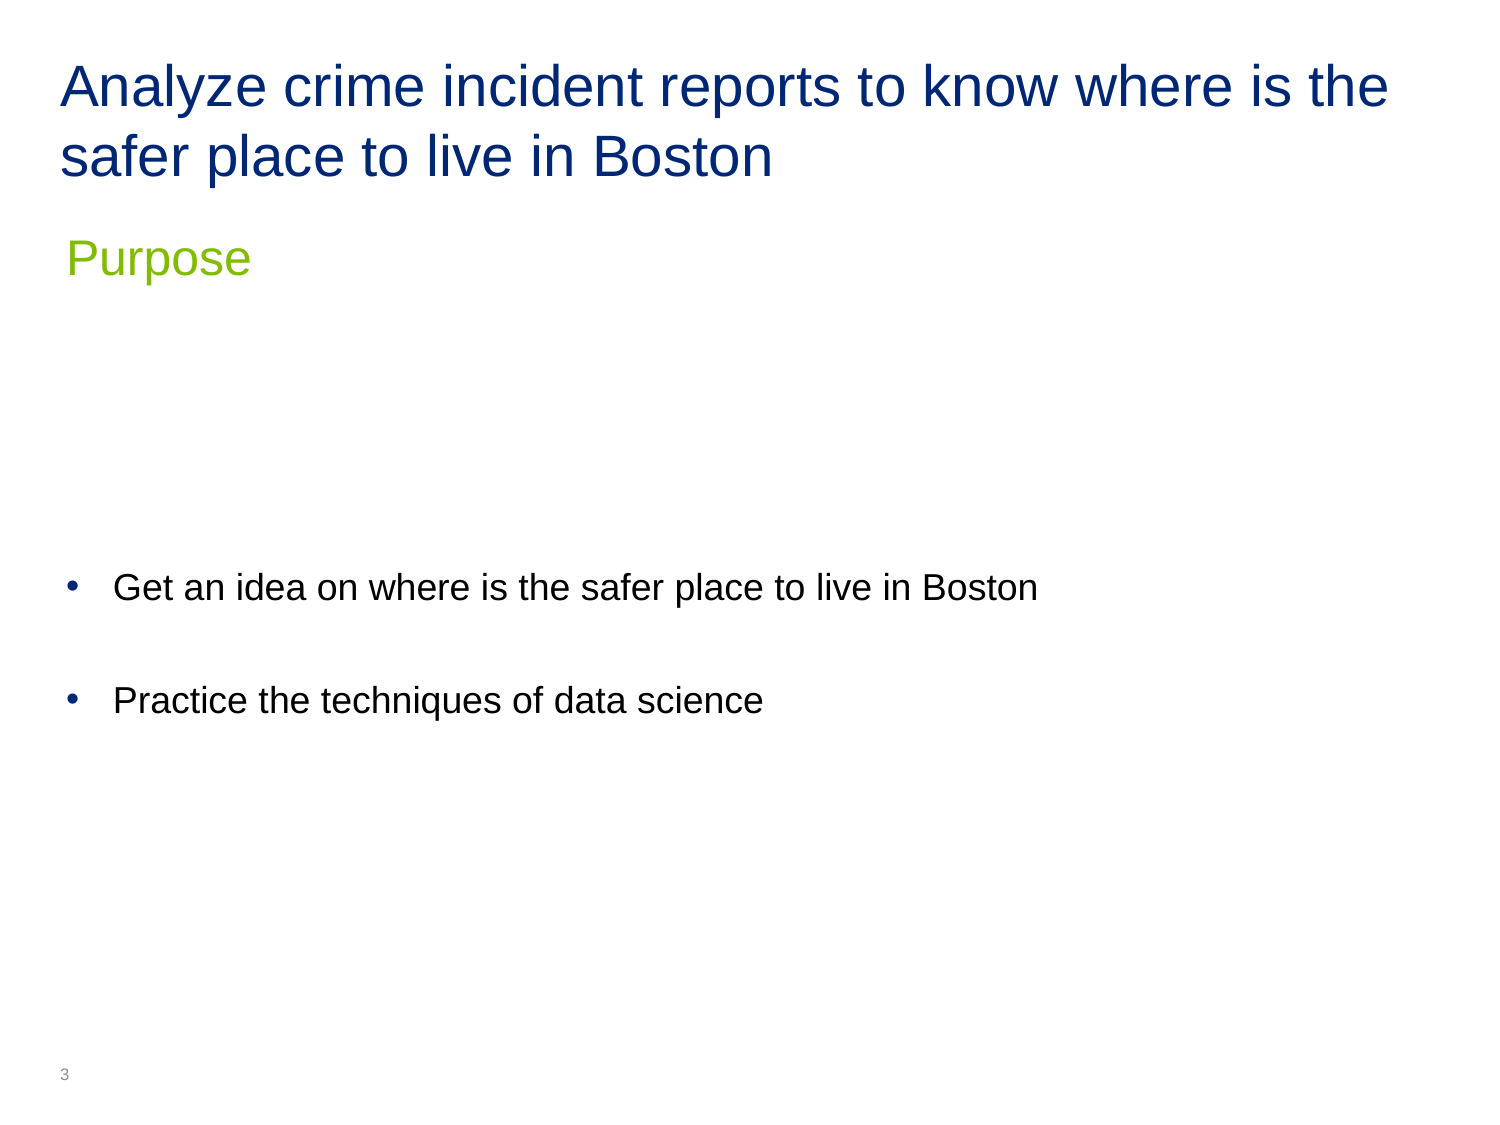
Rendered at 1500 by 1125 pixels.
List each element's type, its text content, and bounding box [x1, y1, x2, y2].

title Analyze crime incident reports to know where is the safer place to live in Boston [60, 48, 1440, 126]
text_box Purpose [65, 225, 1416, 279]
text_box Get an idea on where is the safer place to live in Boston Practice the techniques of data science [66, 495, 1401, 752]
